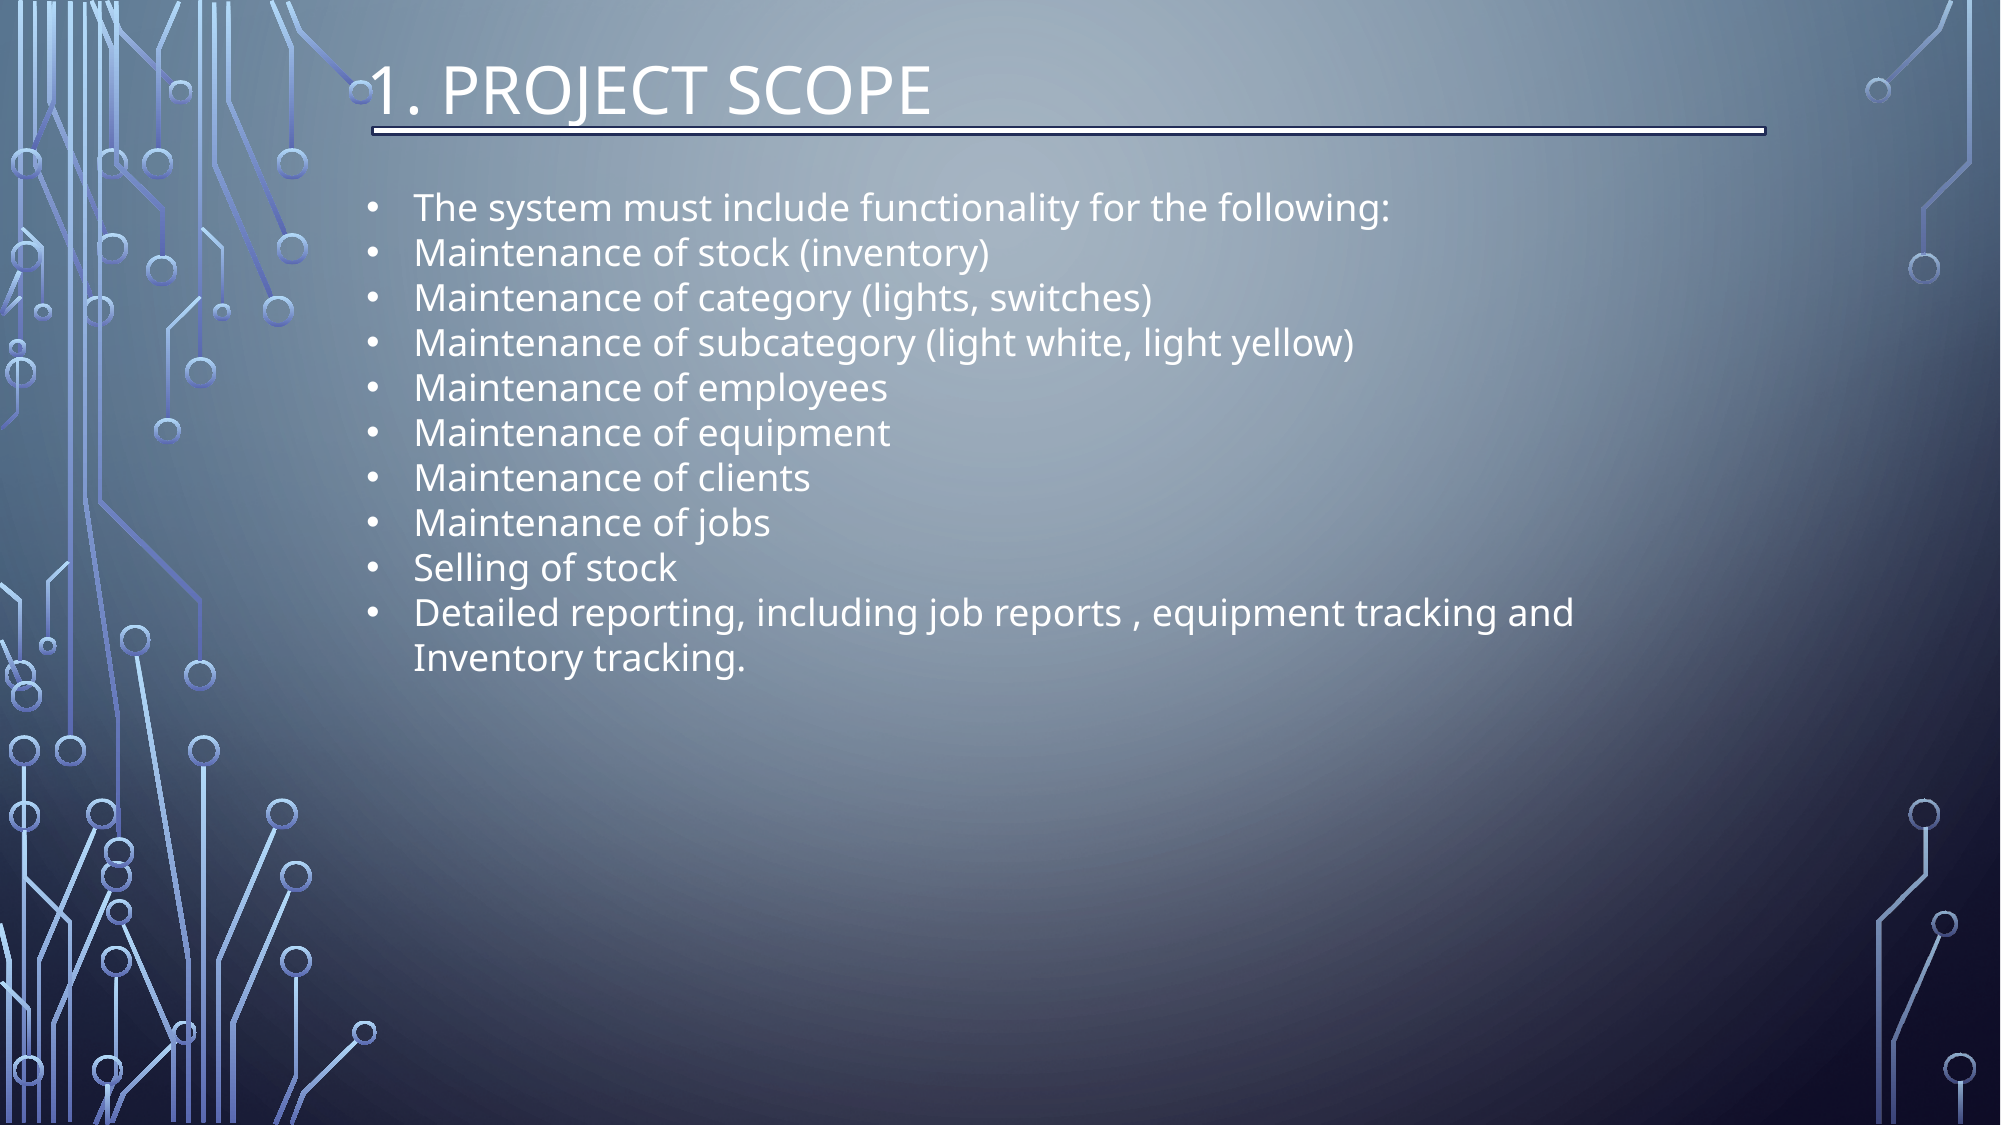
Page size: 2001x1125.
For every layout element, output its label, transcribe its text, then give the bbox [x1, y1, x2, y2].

text_box The system must include functionality for the following: Maintenance of stock (inventory) Maintenance of category (lights, switches) Maintenance of subcategory (light white, light yellow) Maintenance of employees Maintenance of equipment Maintenance of clients Maintenance of jobs Selling of stock Detailed reporting, including job reports , equipment tracking and Inventory tracking. [351, 176, 1719, 687]
text_box [371, 126, 1767, 136]
title 1. Project Scope [351, 16, 1977, 137]
